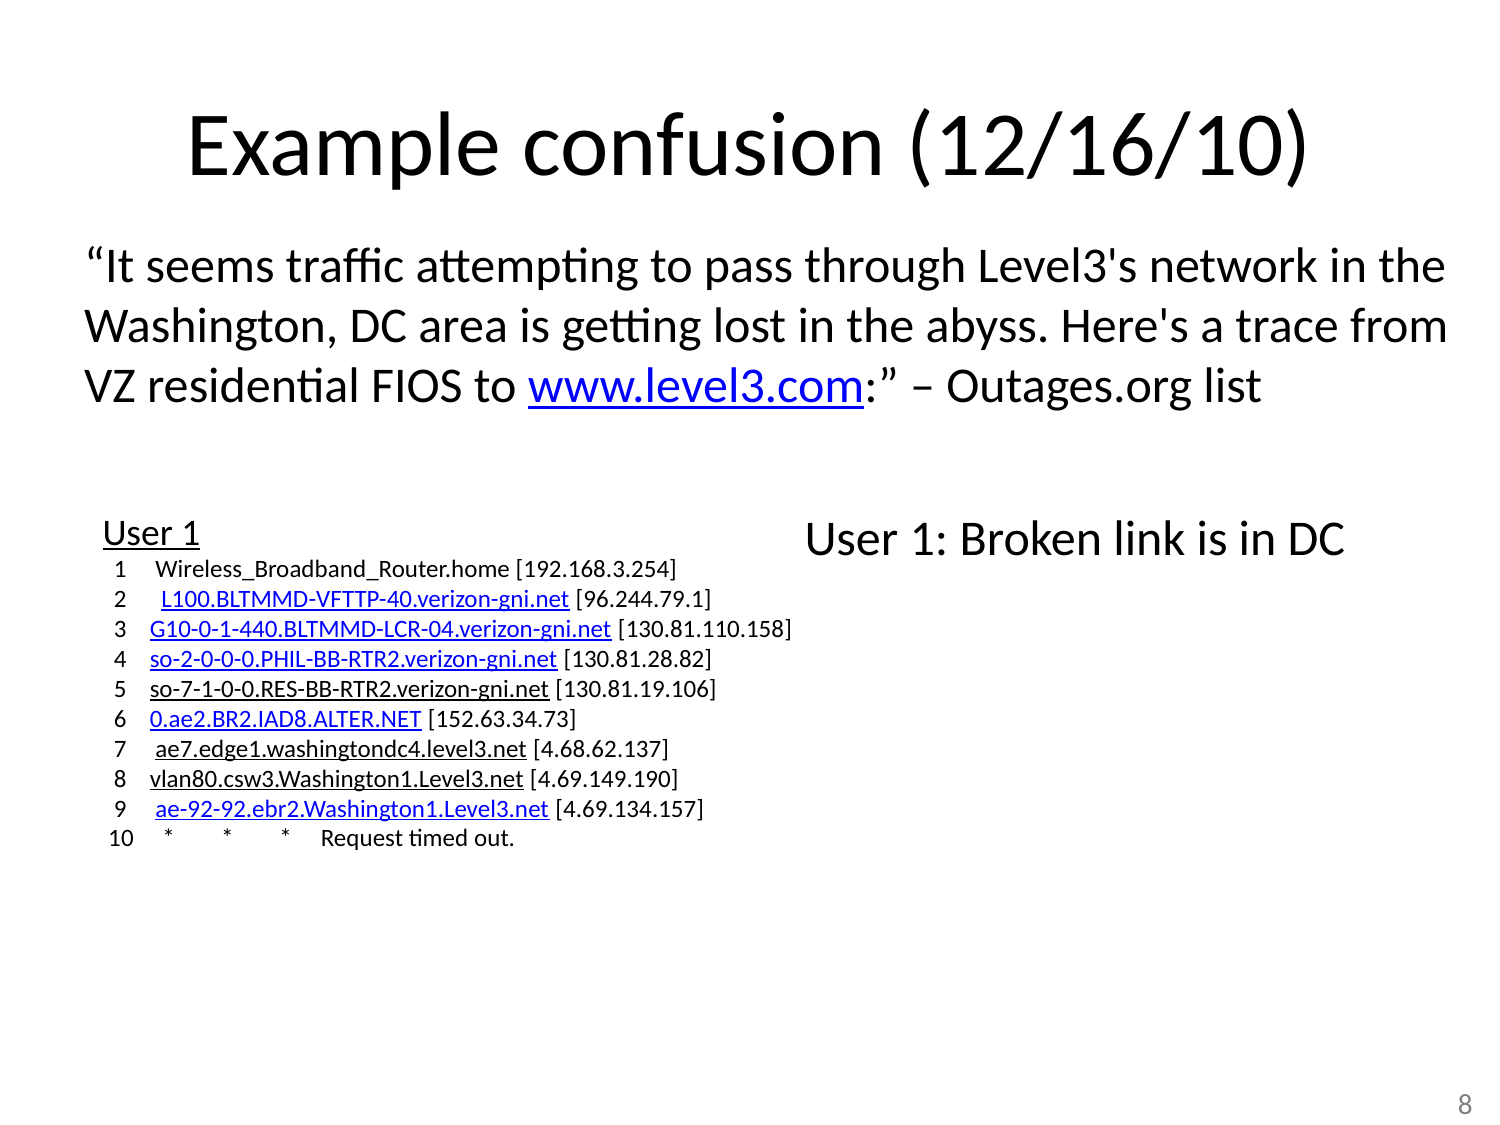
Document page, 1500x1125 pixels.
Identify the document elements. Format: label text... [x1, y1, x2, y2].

text_box User 1: Broken link is in DC [789, 498, 1361, 574]
list User 1 1 Wireless_Broadband_Router.home [192.168.3.254] 2 L100.BLTMMD-VFTTP-40.verizon-gni.net [96.244.79.1] 3 G10-0-1-440.BLTMMD-LCR-04.verizon-gni.net [130.81.110.158] 4 so-2-0-0-0.PHIL-BB-RTR2.verizon-gni.net [130.81.28.82] 5 so-7-1-0-0.RES-BB-RTR2.verizon-gni.net [130.81.19.106] 6 0.ae2.BR2.IAD8.ALTER.NET [152.63.34.73] 7 ae7.edge1.washingtondc4.level3.net [4.68.62.137] 8 vlan80.csw3.Washington1.Level3.net [4.69.149.190] 9 ae-92-92.ebr2.Washington1.Level3.net [4.69.134.157] 10 * * * Request timed out. [87, 500, 847, 918]
title Example confusion (12/16/10) [75, 45, 1425, 224]
text_box “It seems traffic attempting to pass through Level3's network in the Washington, DC area is getting lost in the abyss. Here's a trace from VZ residential FIOS to www.level3.com:” – Outages.org list [69, 224, 1464, 465]
